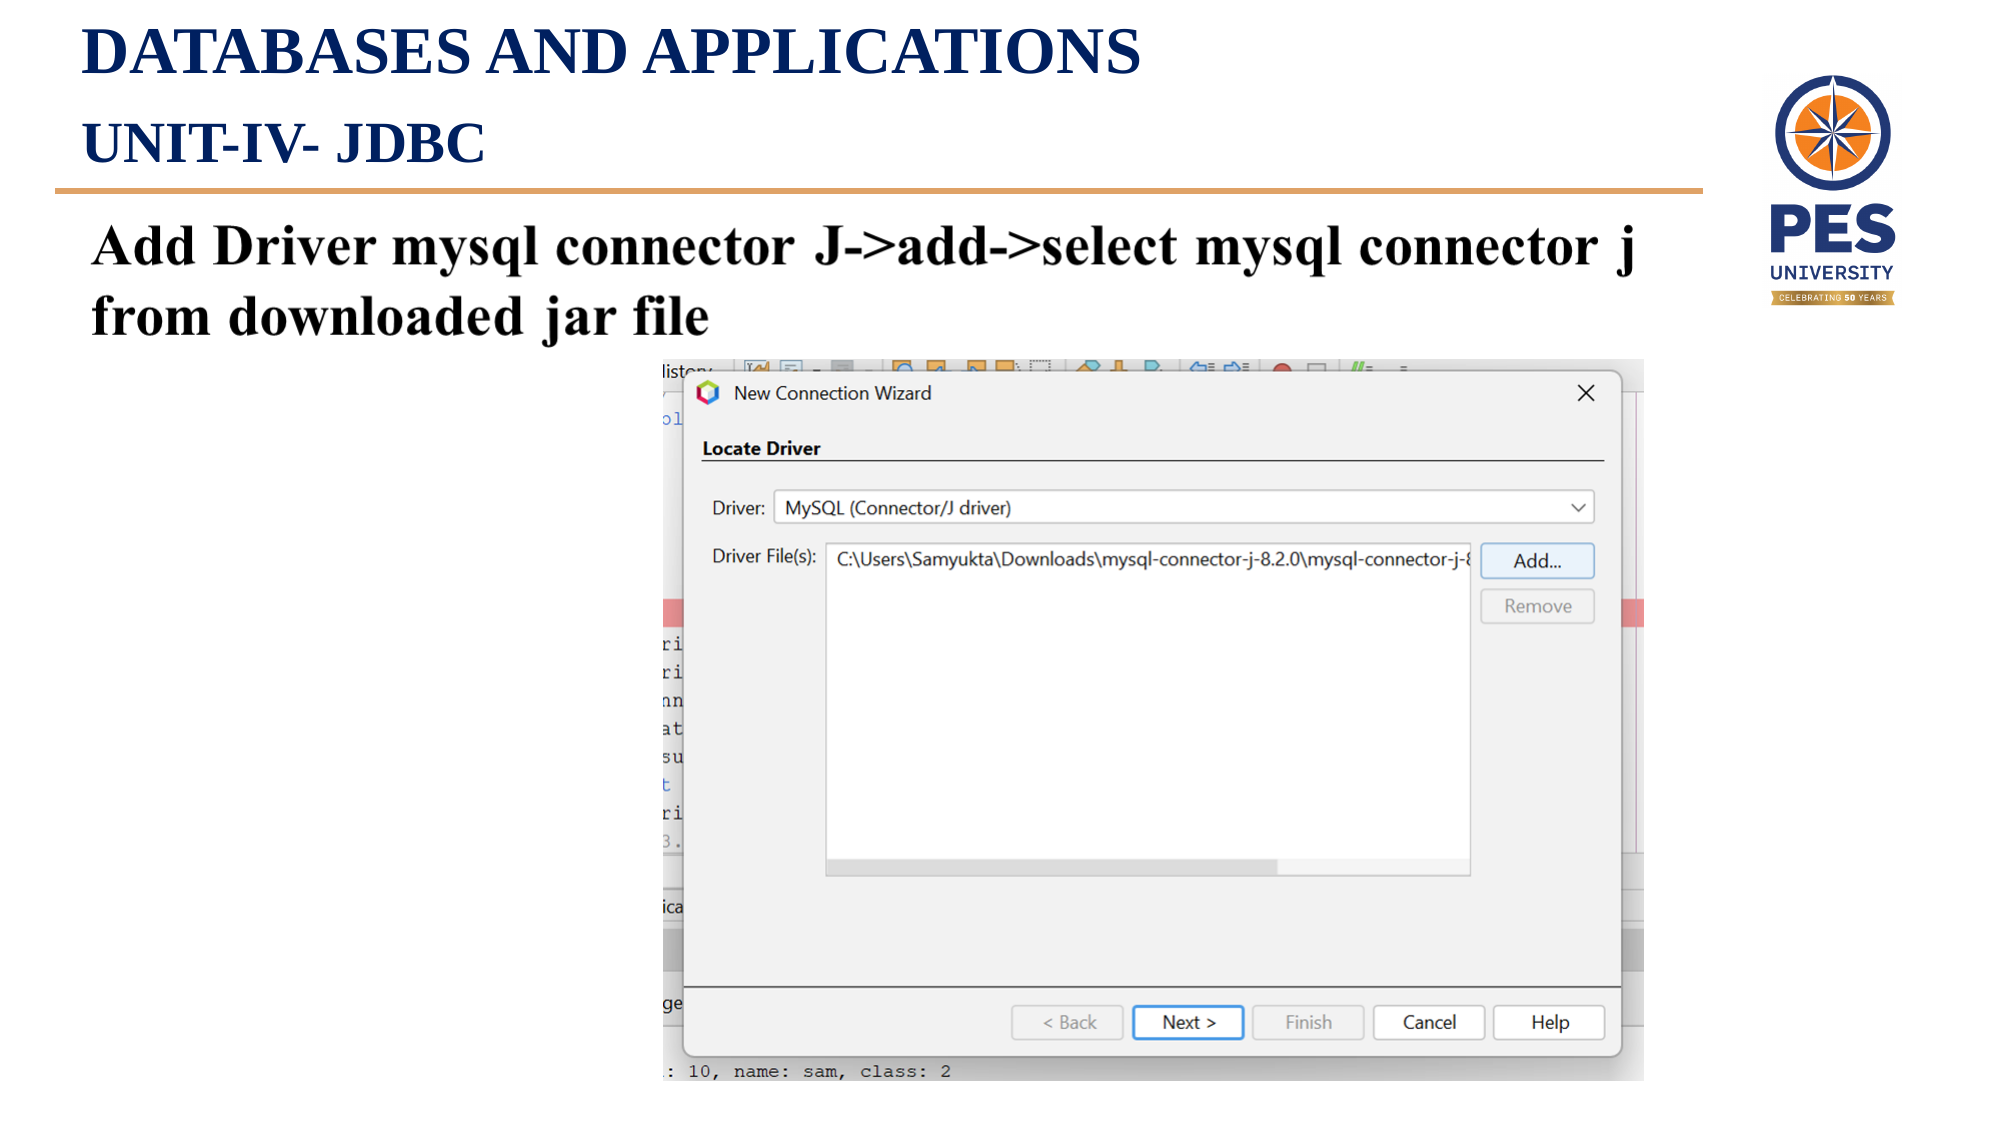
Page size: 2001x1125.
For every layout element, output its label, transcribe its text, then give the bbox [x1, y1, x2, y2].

picture [55, 190, 1702, 1081]
text_box DATABASES AND APPLICATIONS UNIT-IV- JDBC [66, 0, 1507, 182]
picture [1762, 73, 1902, 308]
